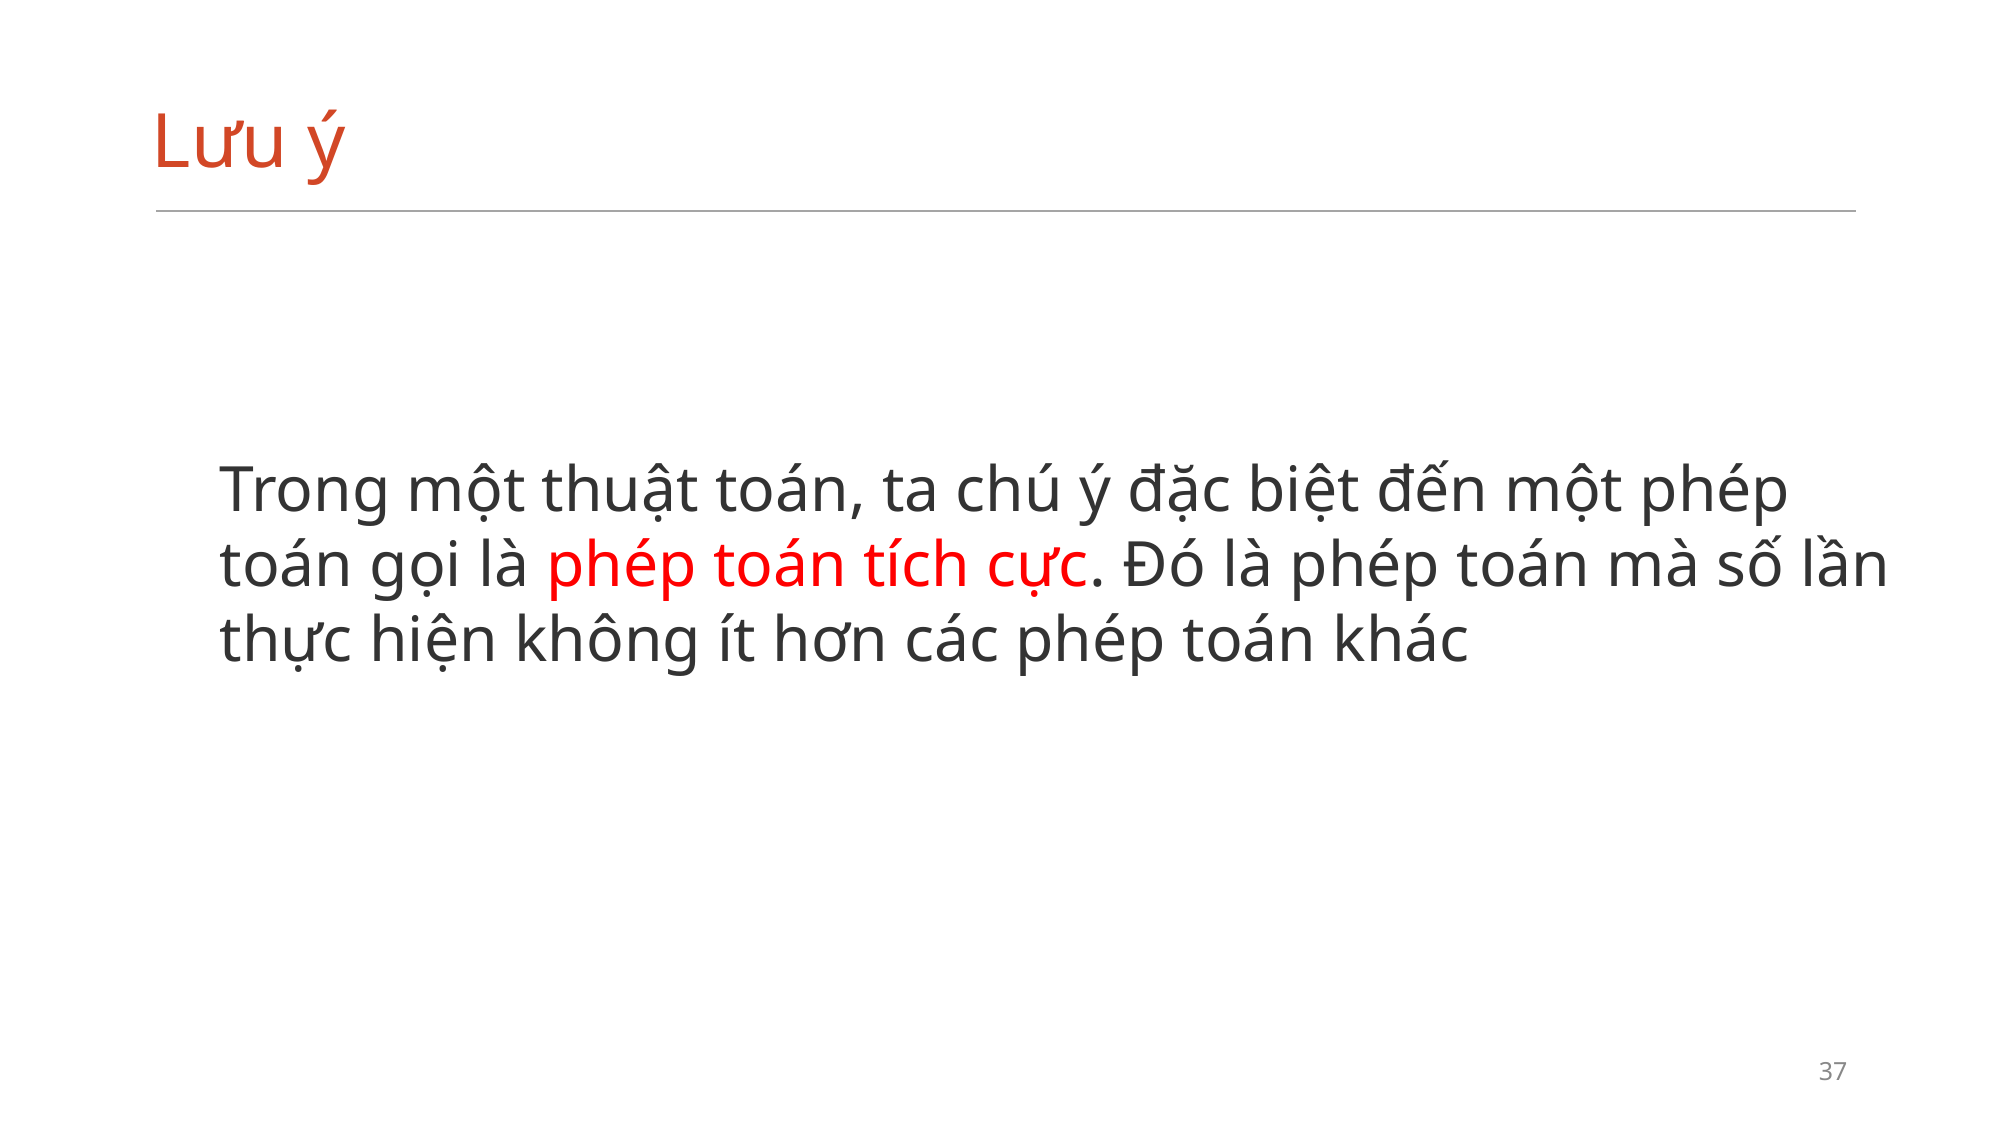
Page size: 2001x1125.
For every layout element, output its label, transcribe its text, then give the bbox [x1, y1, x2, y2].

title Lưu ý [136, 75, 1862, 211]
text_box Trong một thuật toán, ta chú ý đặc biệt đến một phép toán gọi là phép toán tích cực. Đó là phép toán mà số lần thực hiện không ít hơn các phép toán khác [204, 441, 1930, 682]
slide_number ‹#› [1412, 1042, 1863, 1103]
